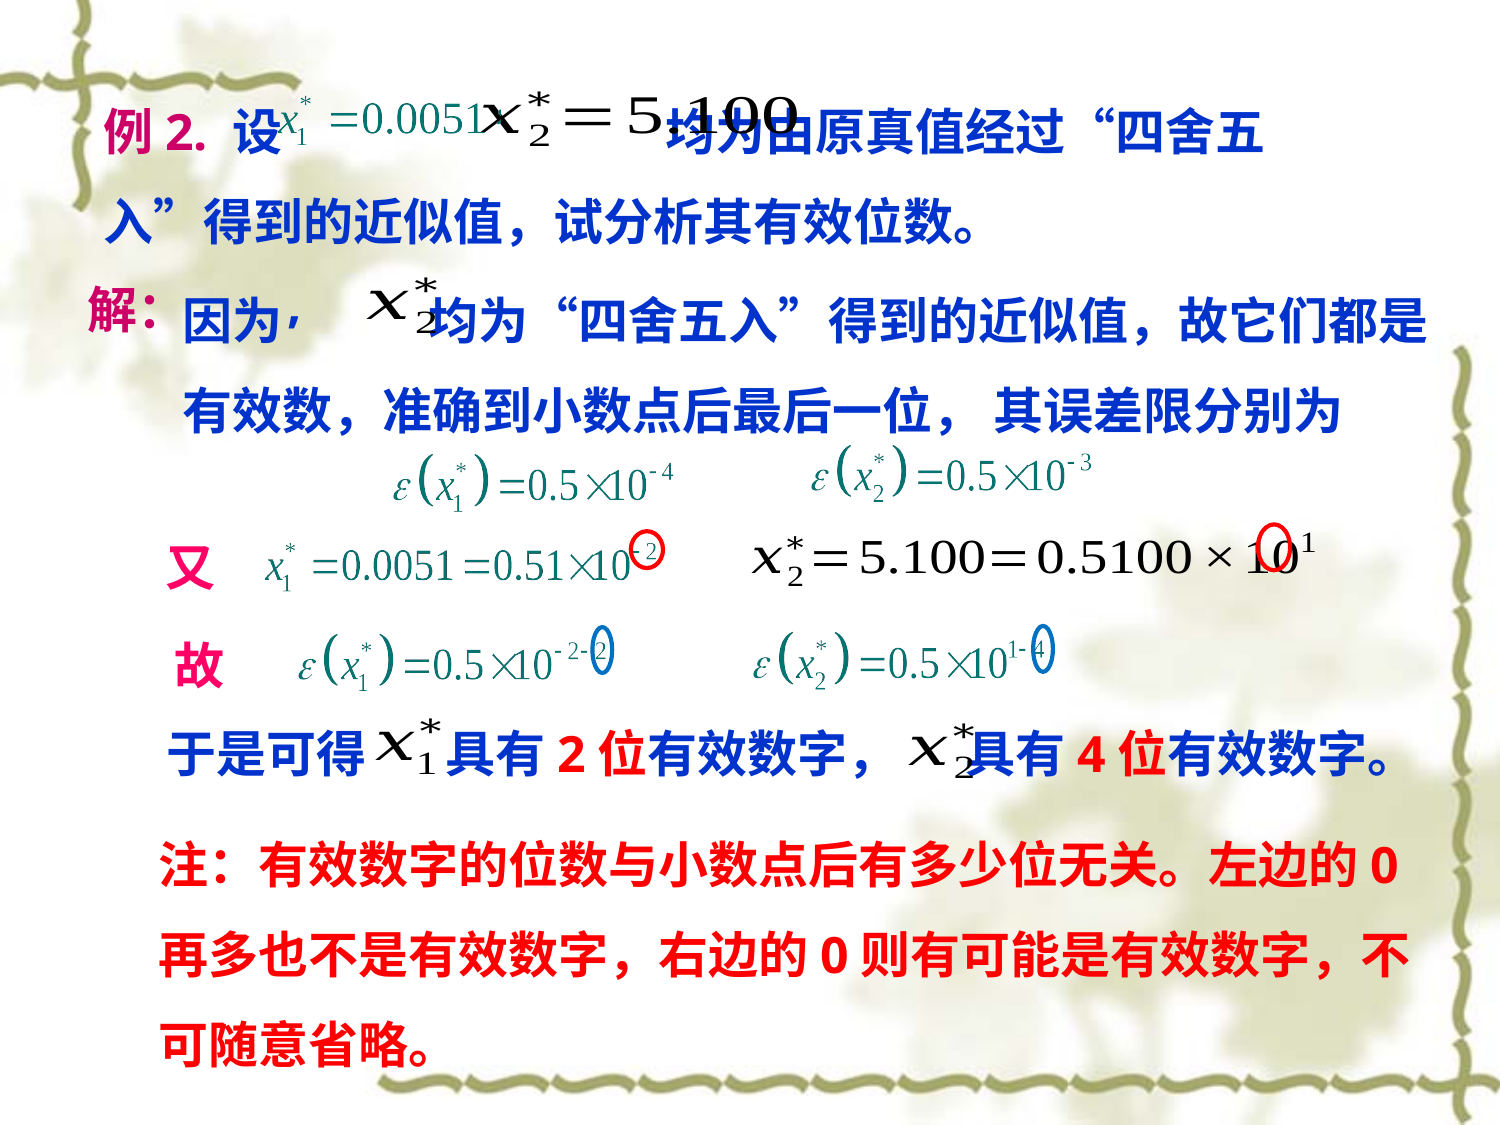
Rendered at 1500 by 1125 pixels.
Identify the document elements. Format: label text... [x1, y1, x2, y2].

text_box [385, 446, 683, 530]
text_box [745, 625, 1054, 704]
text_box 又 [151, 529, 237, 604]
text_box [151, 705, 1455, 852]
text_box 解： [72, 271, 162, 346]
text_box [802, 437, 1100, 521]
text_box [167, 251, 1452, 530]
picture [0, 0, 1500, 1125]
text_box [1255, 538, 1293, 573]
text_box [88, 63, 1347, 250]
text_box 故 [159, 627, 246, 703]
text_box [289, 626, 615, 704]
text_box 注：有效数字的位数与小数点后有多少位无关。左边的0再多也不是有效数字，右边的0则有可能是有效数字，不可随意省略。 [143, 796, 1455, 1081]
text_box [257, 530, 665, 603]
